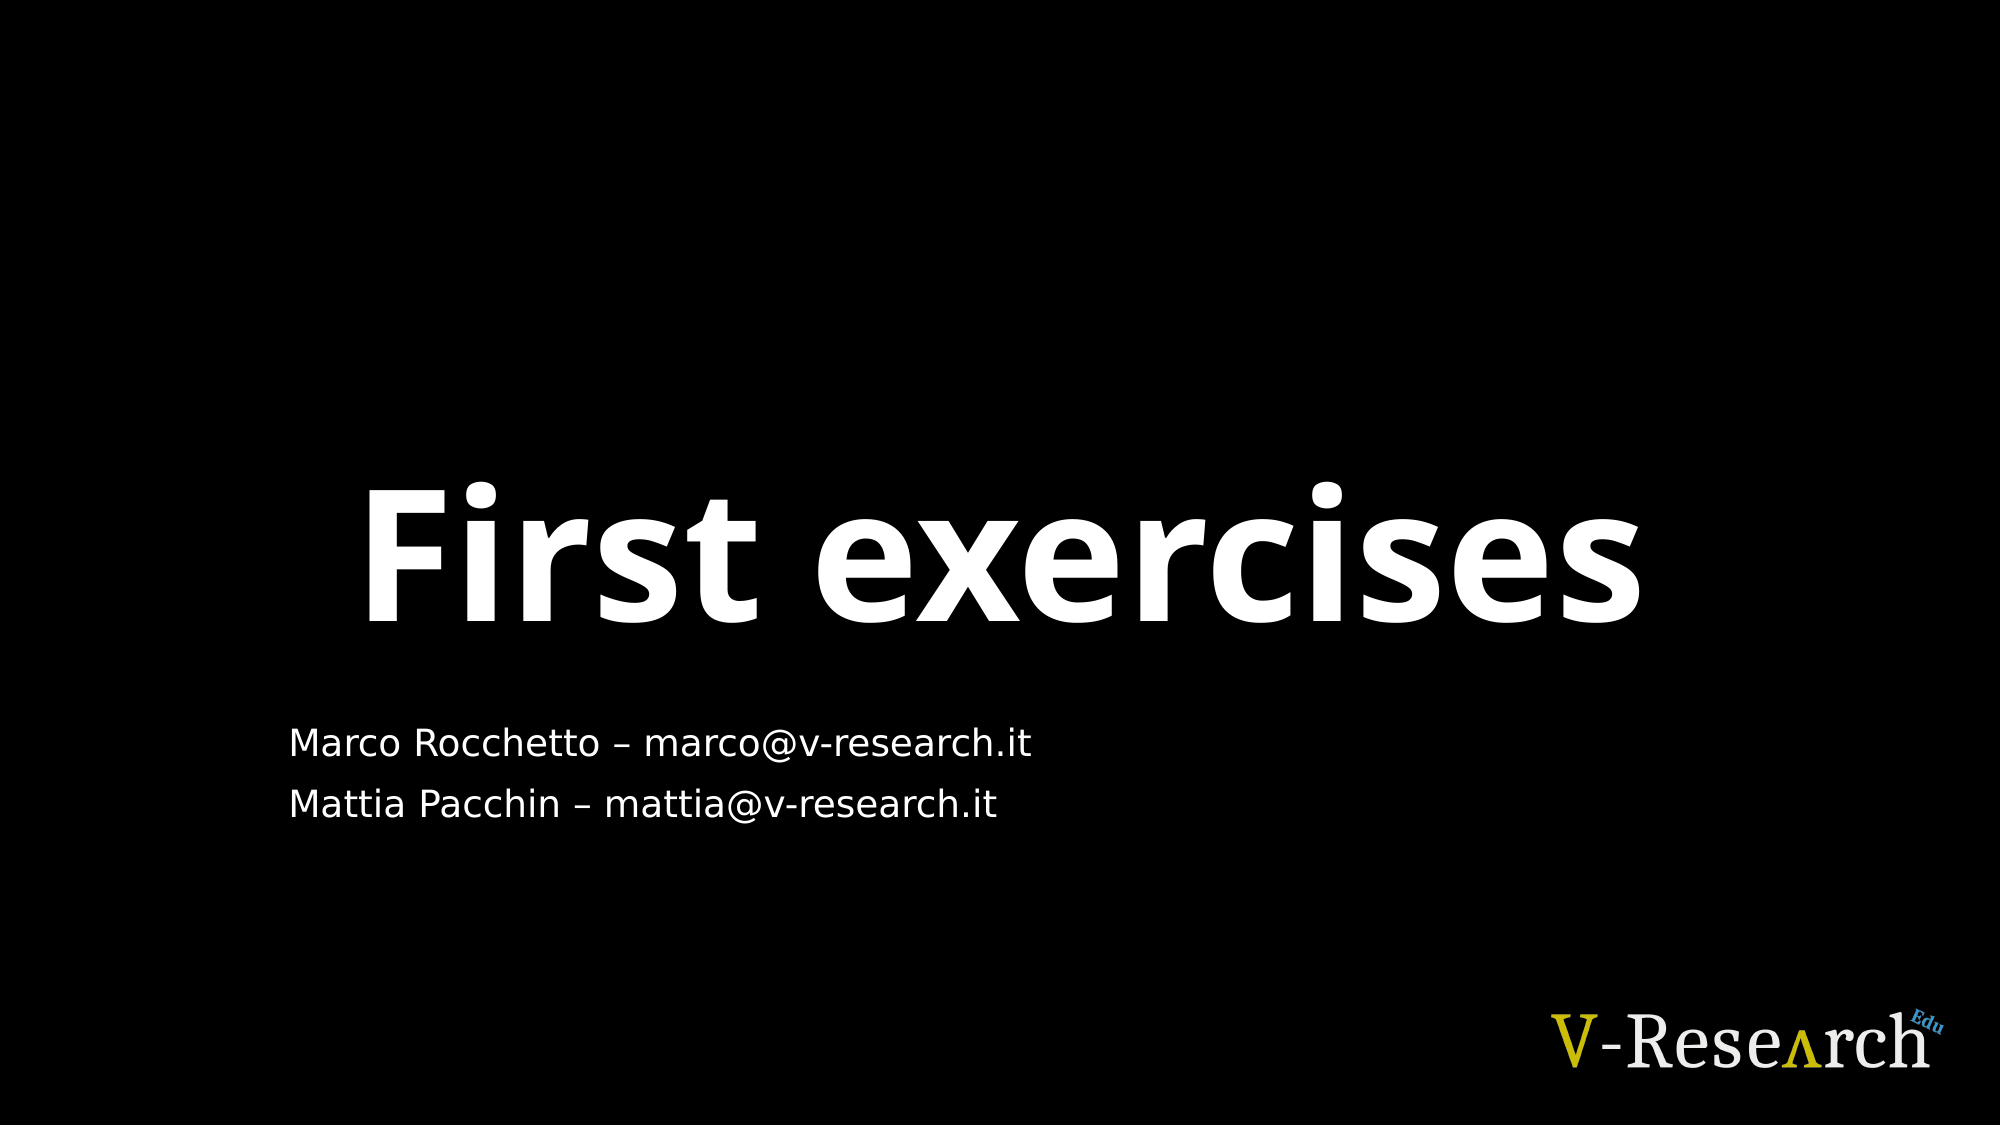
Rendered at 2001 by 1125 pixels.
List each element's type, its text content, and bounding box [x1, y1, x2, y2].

subtitle Marco Rocchetto – marco@v-research.it Mattia Pacchin – mattia@v-research.it [273, 716, 1750, 852]
picture [1551, 1005, 1948, 1068]
title First exercises [249, 184, 1750, 670]
